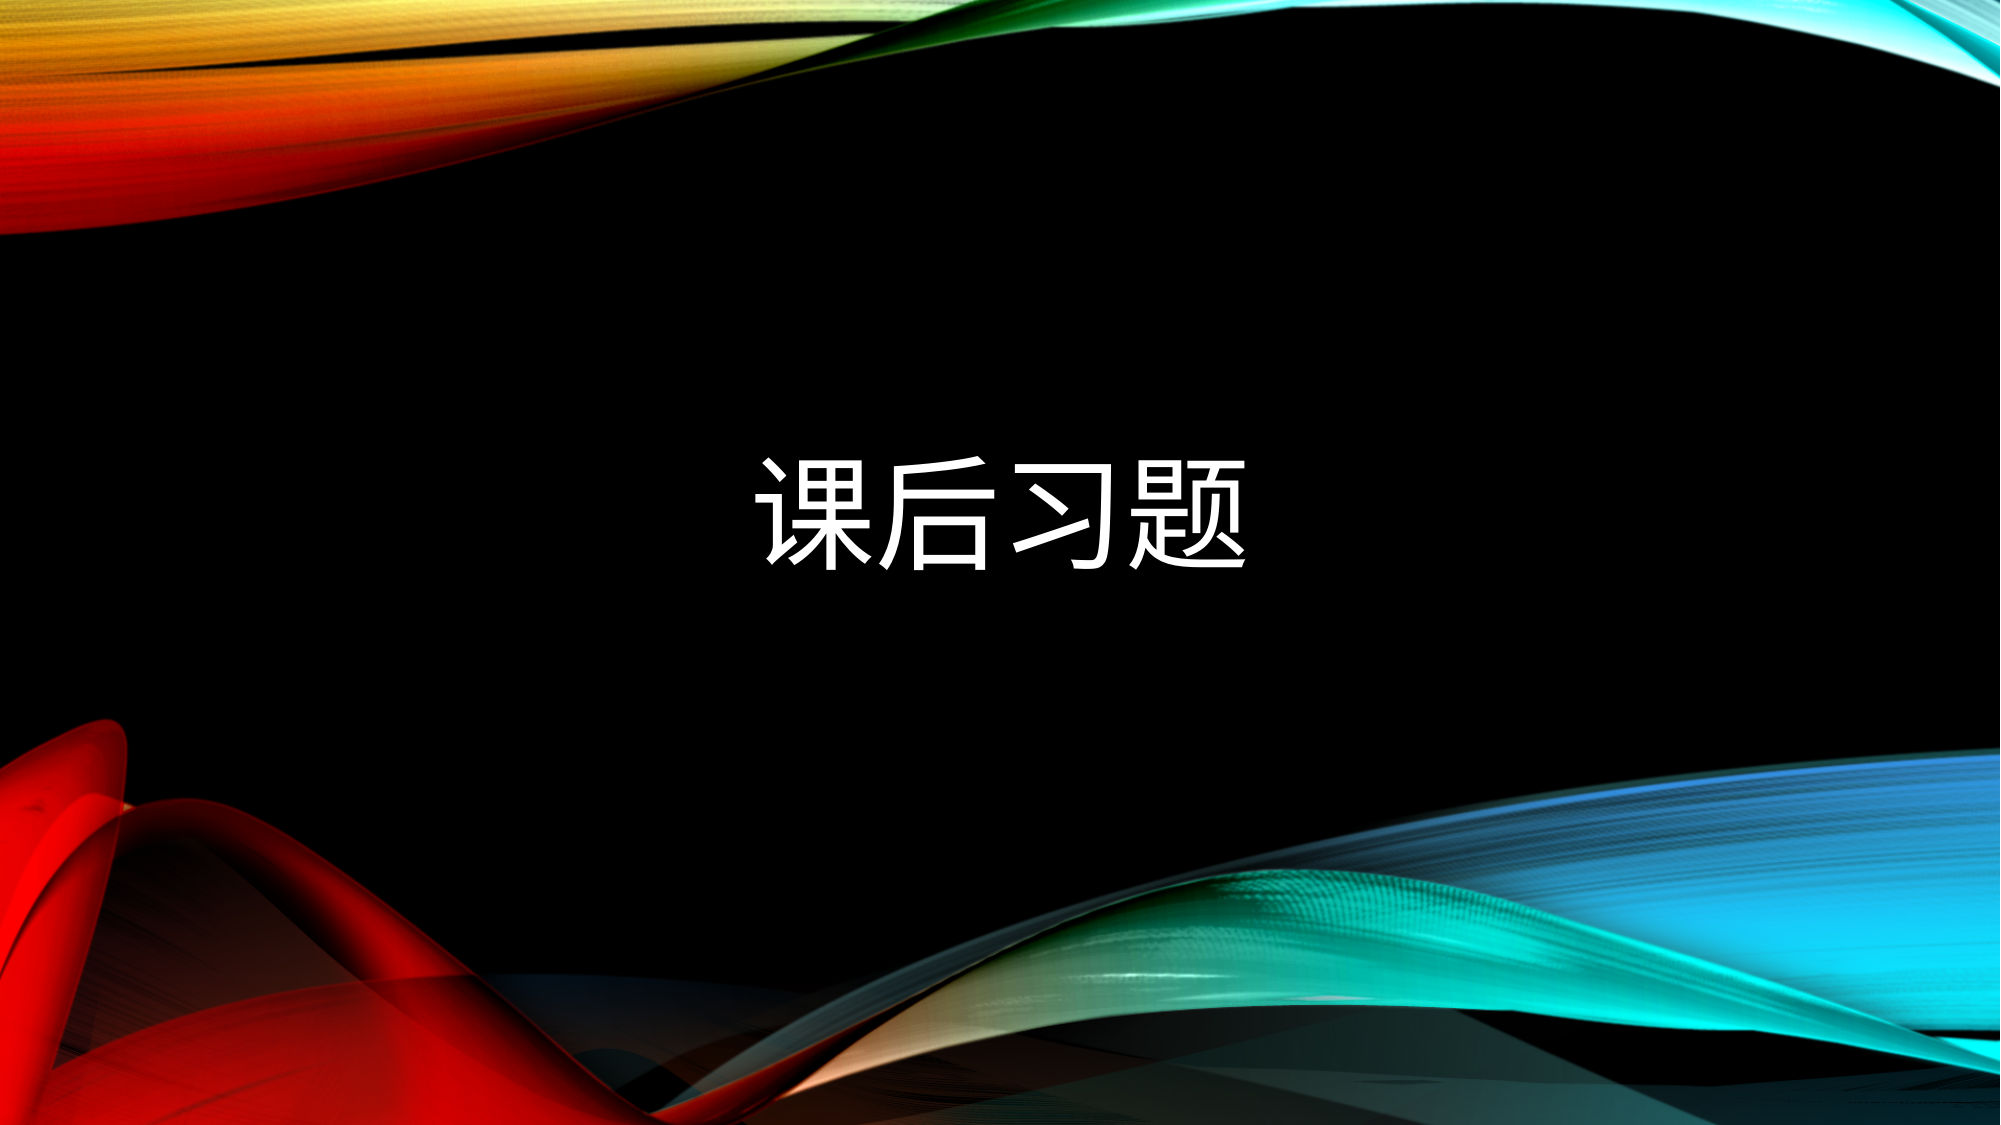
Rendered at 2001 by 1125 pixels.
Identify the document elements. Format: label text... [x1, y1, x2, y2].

picture [0, 0, 2000, 237]
picture [0, 717, 2000, 1125]
title 课后习题 [197, 295, 1803, 596]
